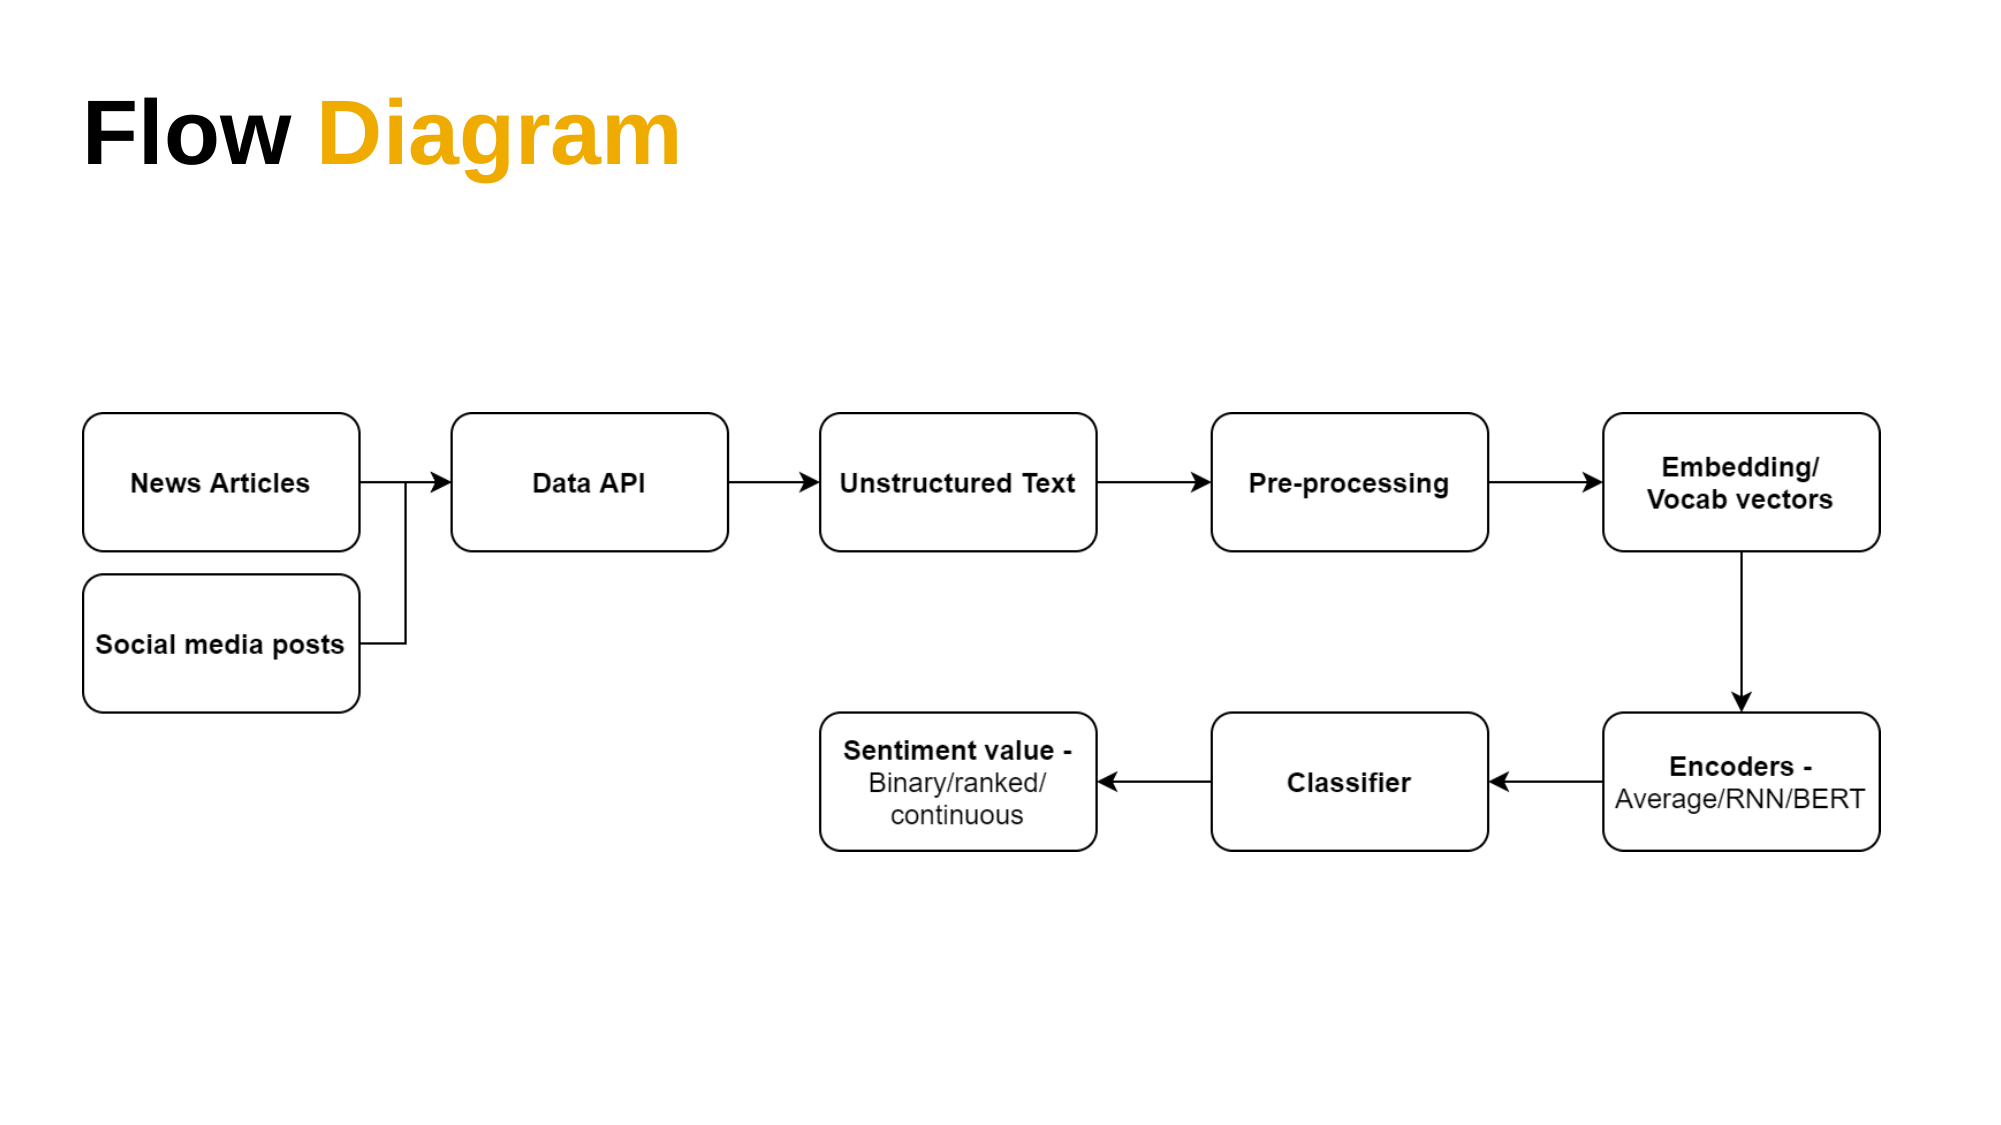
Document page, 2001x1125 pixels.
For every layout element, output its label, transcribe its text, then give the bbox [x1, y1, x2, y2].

picture [82, 411, 1882, 853]
title Flow Diagram [82, 72, 1918, 184]
